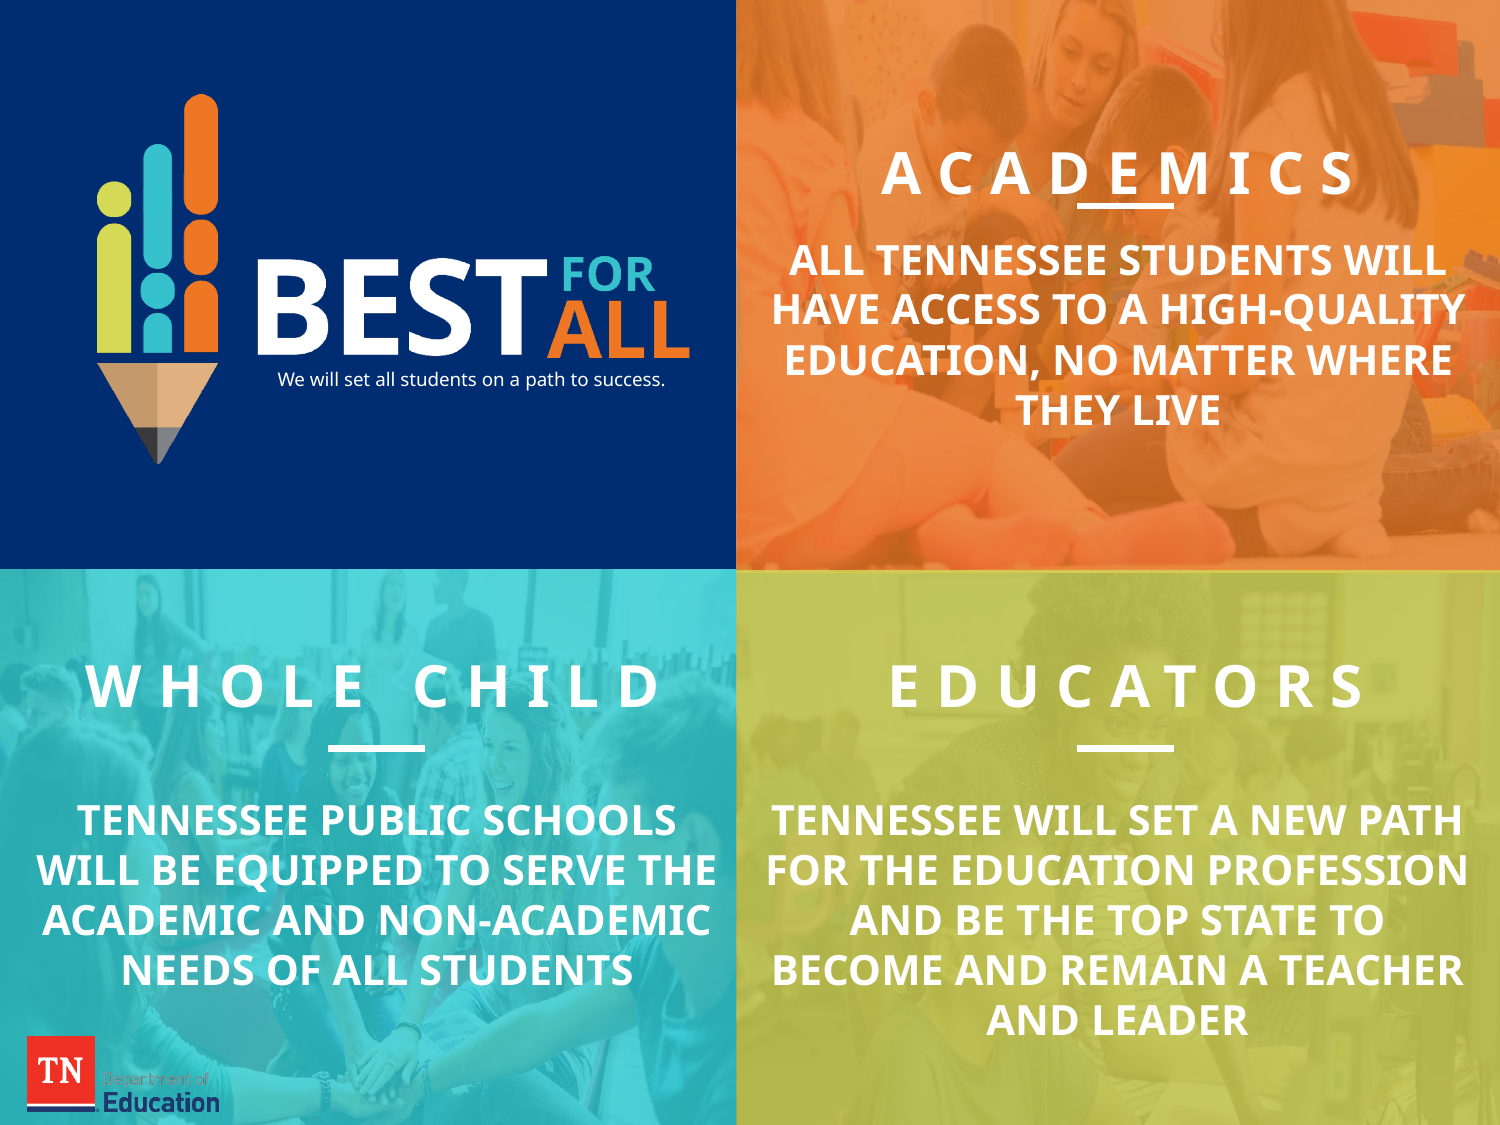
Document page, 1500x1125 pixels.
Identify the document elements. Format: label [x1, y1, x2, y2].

picture [27, 1036, 219, 1112]
picture [97, 94, 692, 464]
